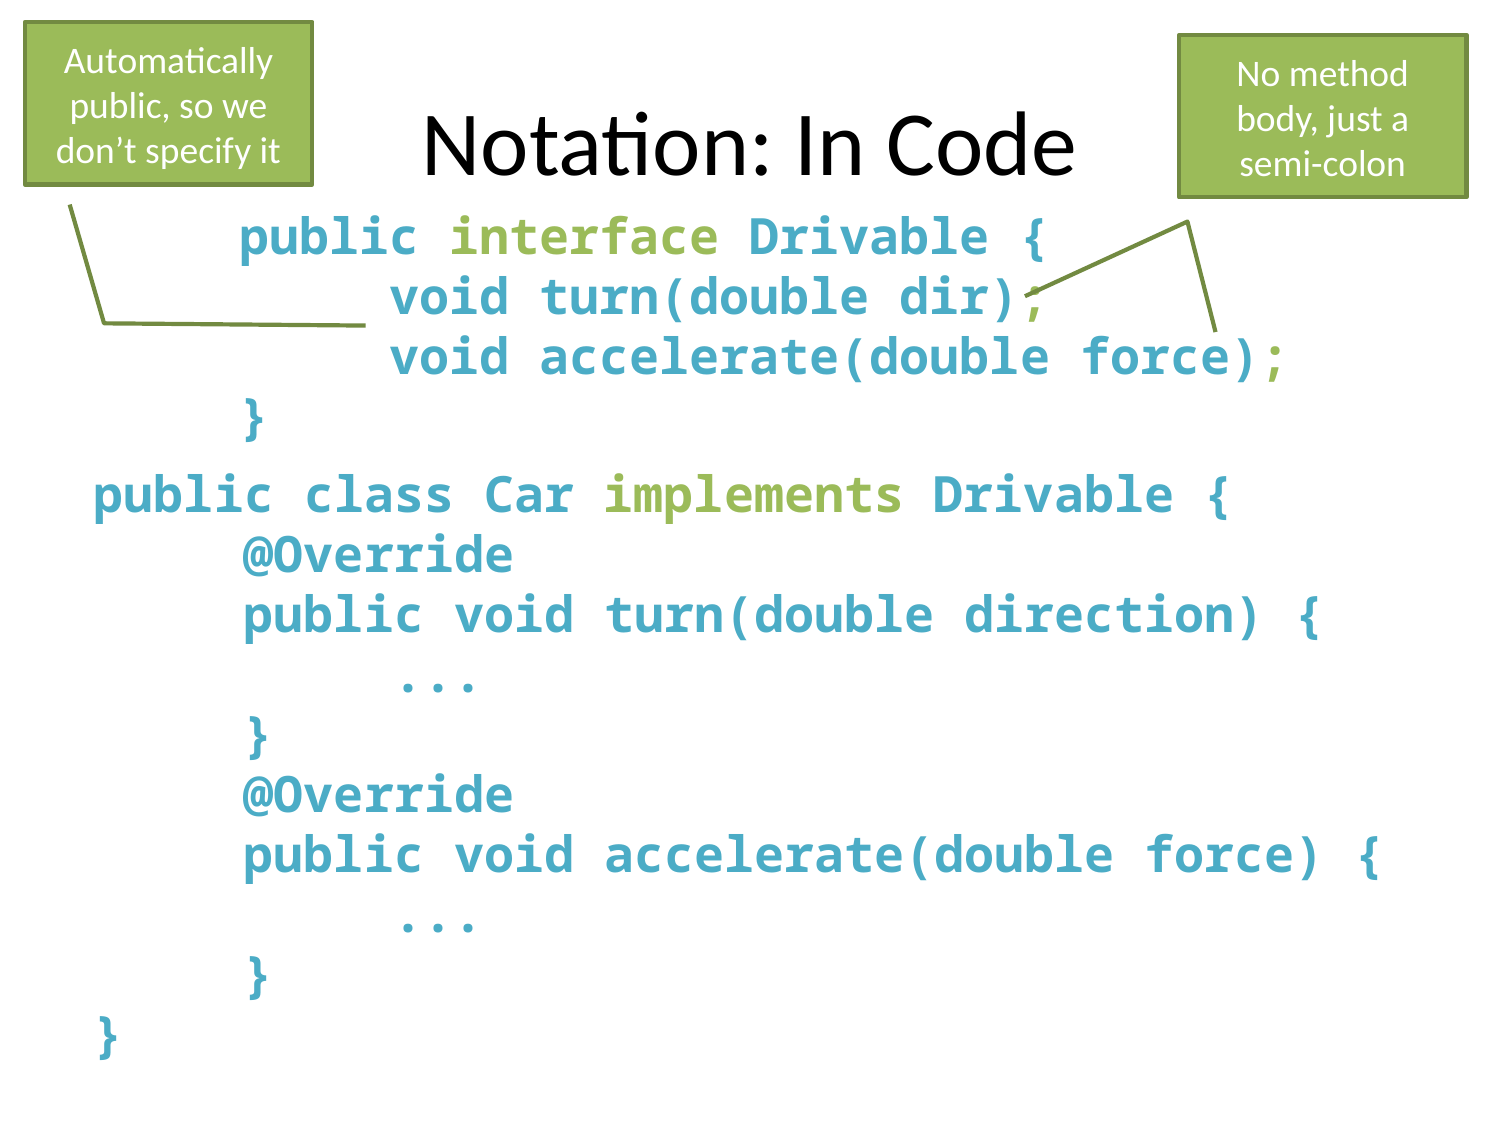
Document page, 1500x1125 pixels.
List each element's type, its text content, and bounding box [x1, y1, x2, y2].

text_box No method body, just a semi-colon [1024, 219, 1218, 333]
text_box Automatically public, so we don’t specify it [67, 203, 366, 328]
text_box public interface Drivable { void turn(double dir); void accelerate(double force); } [224, 197, 1488, 453]
title Notation: In Code [75, 45, 1177, 233]
text_box public class Car implements Drivable { @Override public void turn(double direction) { ... } @Override public void accelerate(double force) { ... } } [79, 454, 1467, 1070]
text_box Automatically public, so we don’t specify it [23, 20, 314, 187]
text_box No method body, just a semi-colon [1177, 33, 1469, 199]
